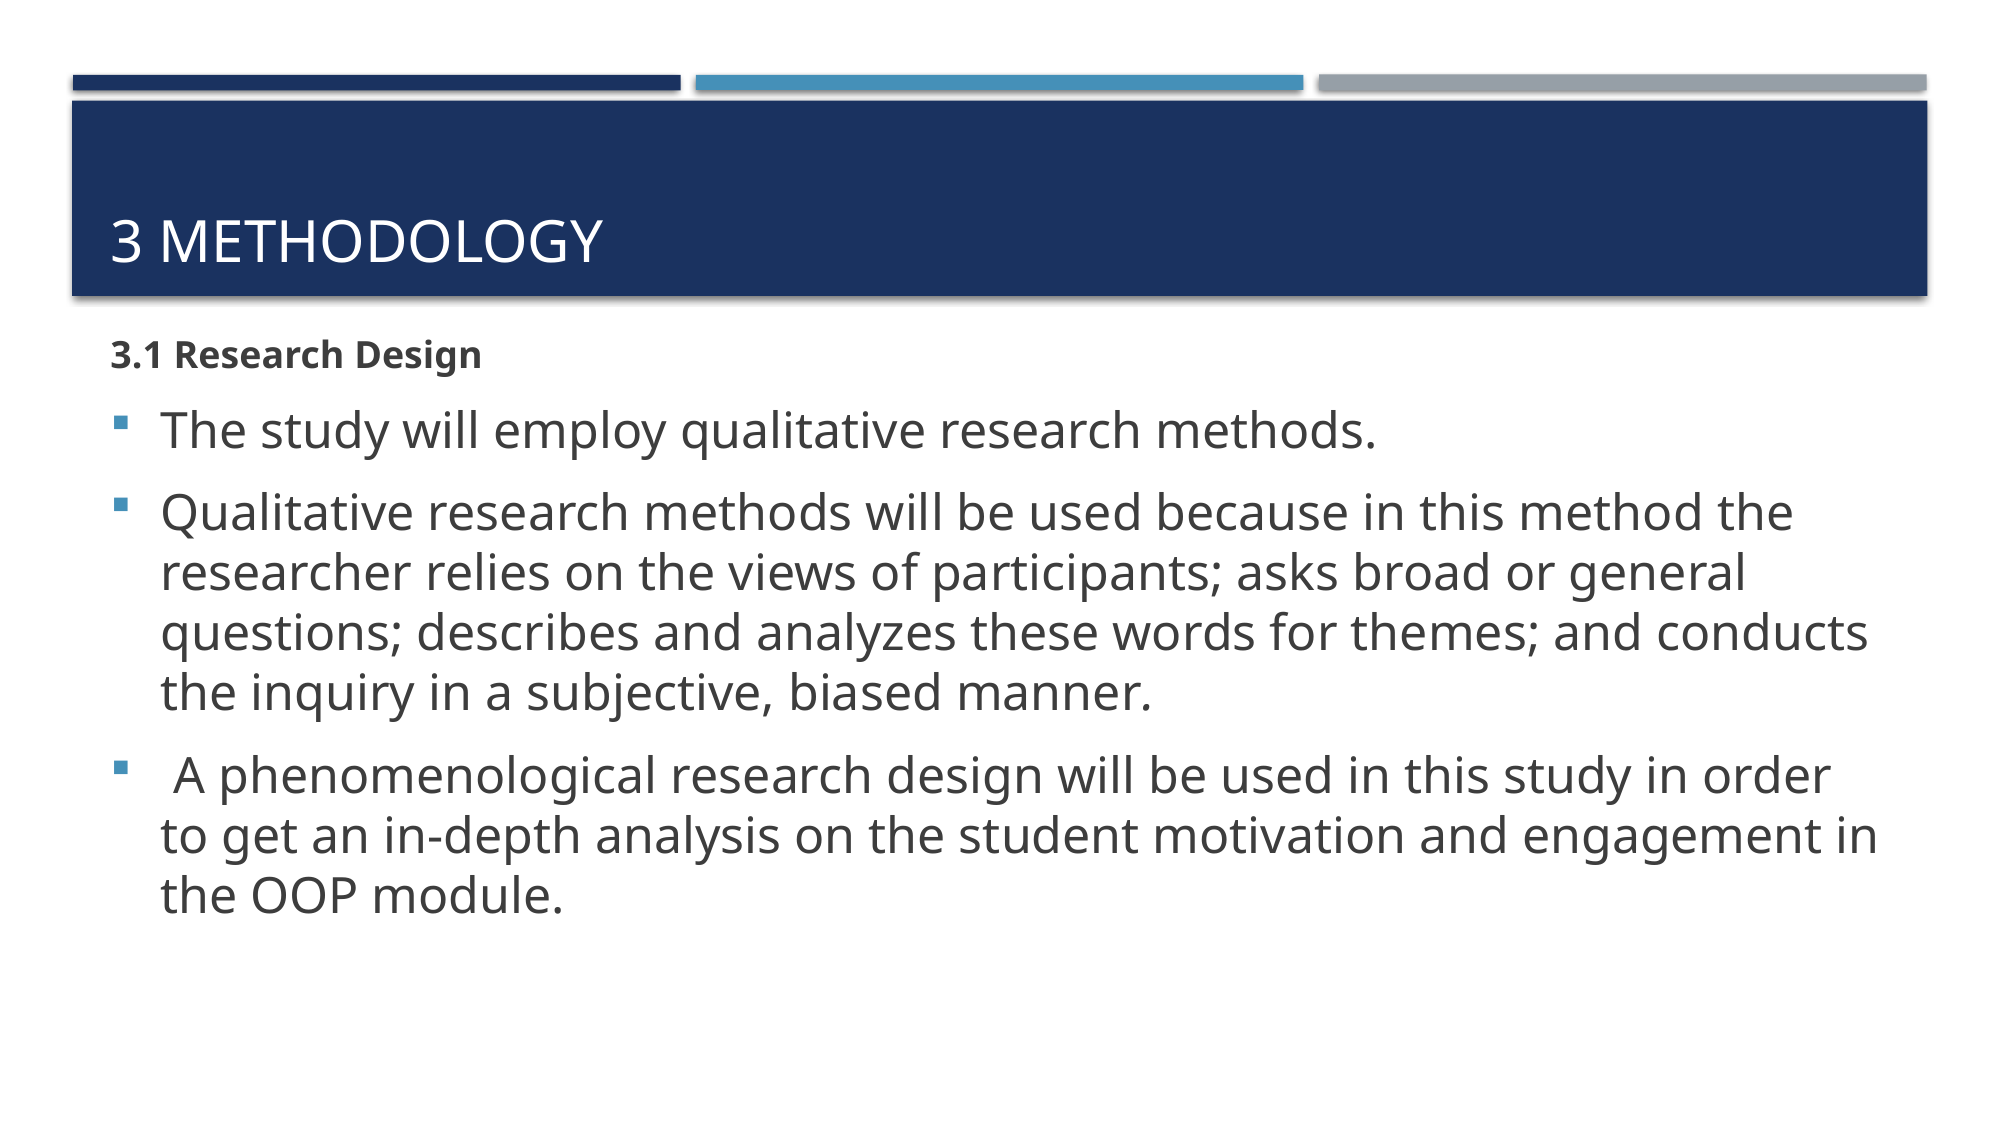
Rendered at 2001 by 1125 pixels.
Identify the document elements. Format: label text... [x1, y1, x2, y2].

list 3.1 Research Design The study will employ qualitative research methods. Qualitative research methods will be used because in this method the researcher relies on the views of participants; asks broad or general questions; describes and analyzes these words for themes; and conducts the inquiry in a subjective, biased manner. A phenomenological research design will be used in this study in order to get an in-depth analysis on the student motivation and engagement in the OOP module. [95, 357, 1905, 962]
title 3 Methodology [95, 115, 1905, 282]
